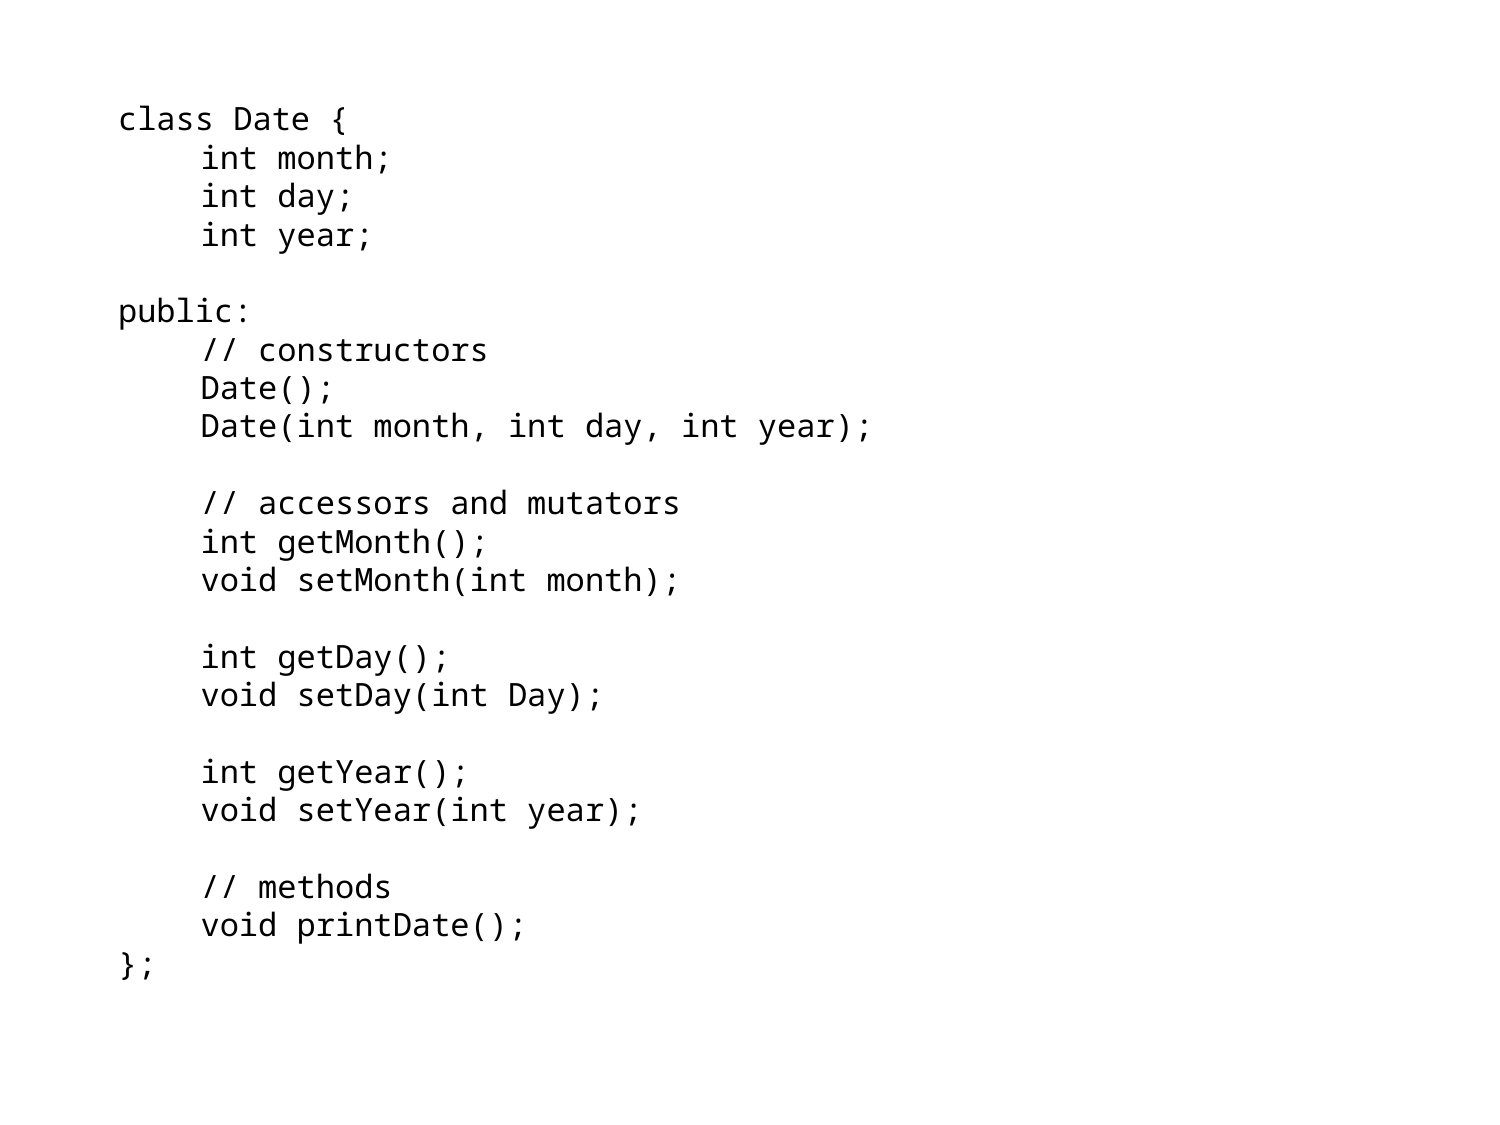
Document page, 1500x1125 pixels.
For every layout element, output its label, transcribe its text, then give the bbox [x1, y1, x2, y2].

list class Date { int month; int day; int year; public: // constructors Date(); Date(int month, int day, int year); // accessors and mutators int getMonth(); void setMonth(int month); int getDay(); void setDay(int Day); int getYear(); void setYear(int year); // methods void printDate(); }; [103, 91, 907, 1014]
